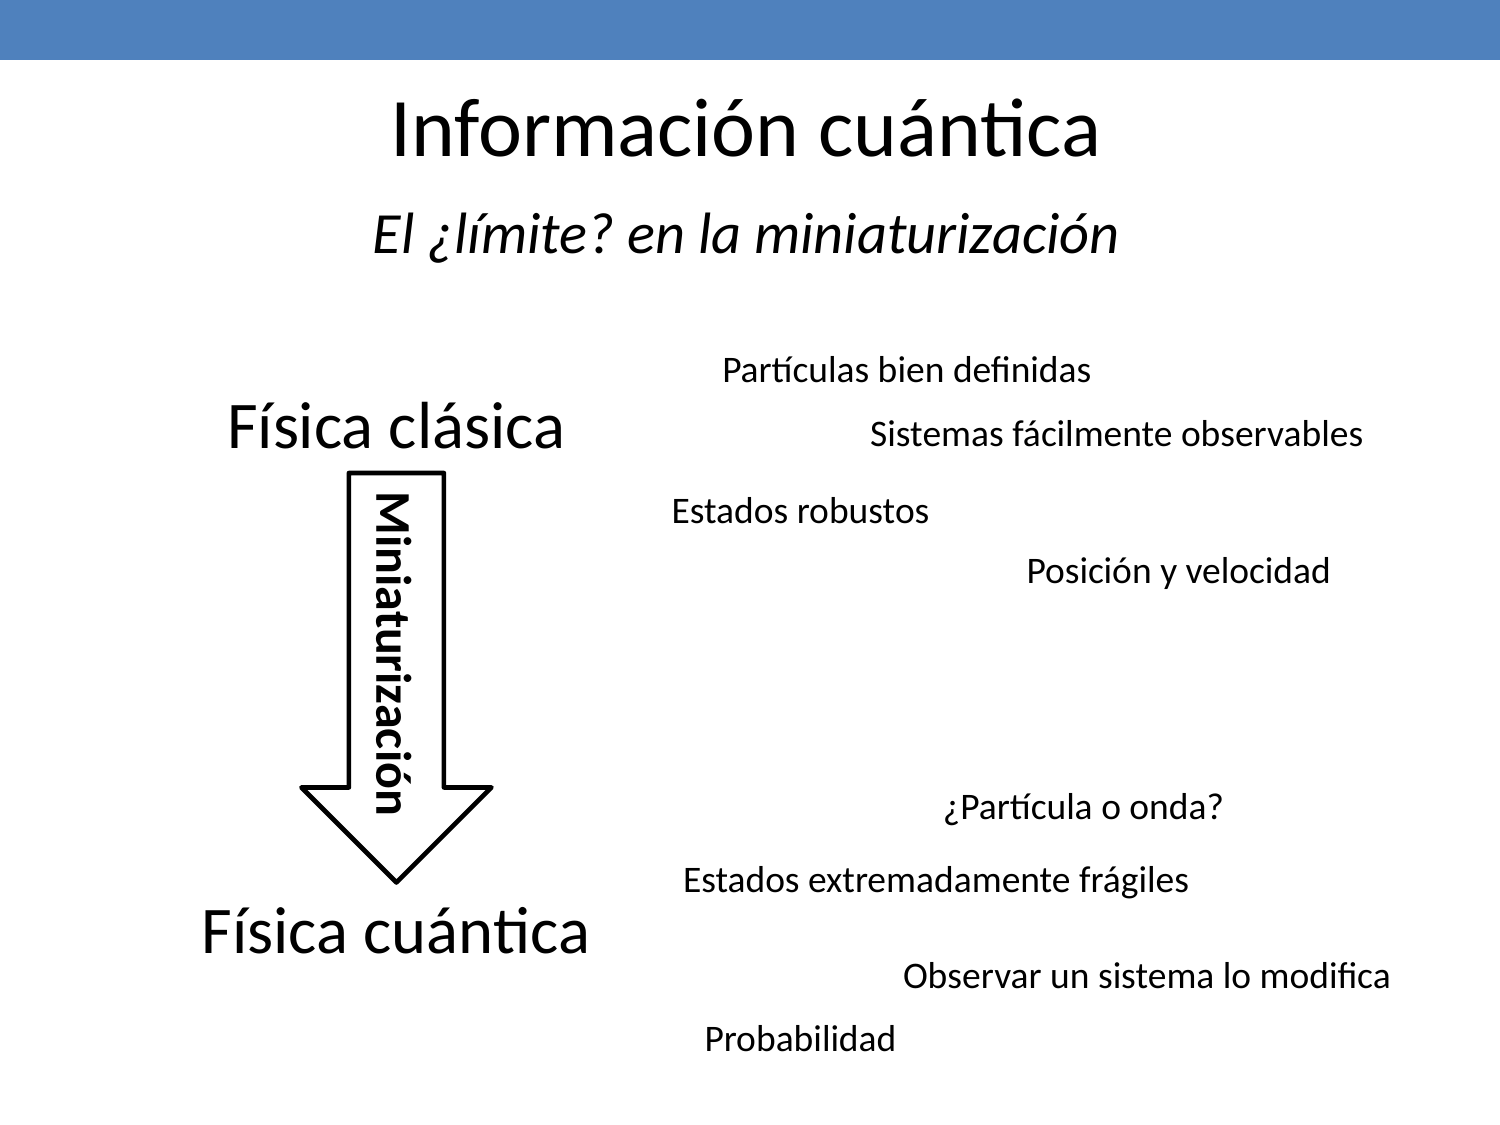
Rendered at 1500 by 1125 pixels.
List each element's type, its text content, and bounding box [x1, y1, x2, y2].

text_box Probabilidad [689, 1006, 912, 1067]
text_box Partículas bien definidas [707, 338, 1107, 398]
text_box Estados extremadamente frágiles [668, 847, 1205, 908]
text_box Información cuántica [375, 65, 1117, 181]
text_box Observar un sistema lo modifica [888, 943, 1407, 1004]
text_box El ¿límite? en la miniaturización [357, 187, 1135, 273]
text_box Física cuántica [187, 879, 606, 975]
text_box Posición y velocidad [1011, 539, 1347, 599]
text_box Miniaturización [299, 470, 494, 885]
text_box Estados robustos [656, 478, 945, 539]
text_box Física clásica [212, 374, 581, 470]
text_box ¿Partícula o onda? [928, 775, 1240, 835]
text_box Sistemas fácilmente observables [855, 401, 1379, 462]
